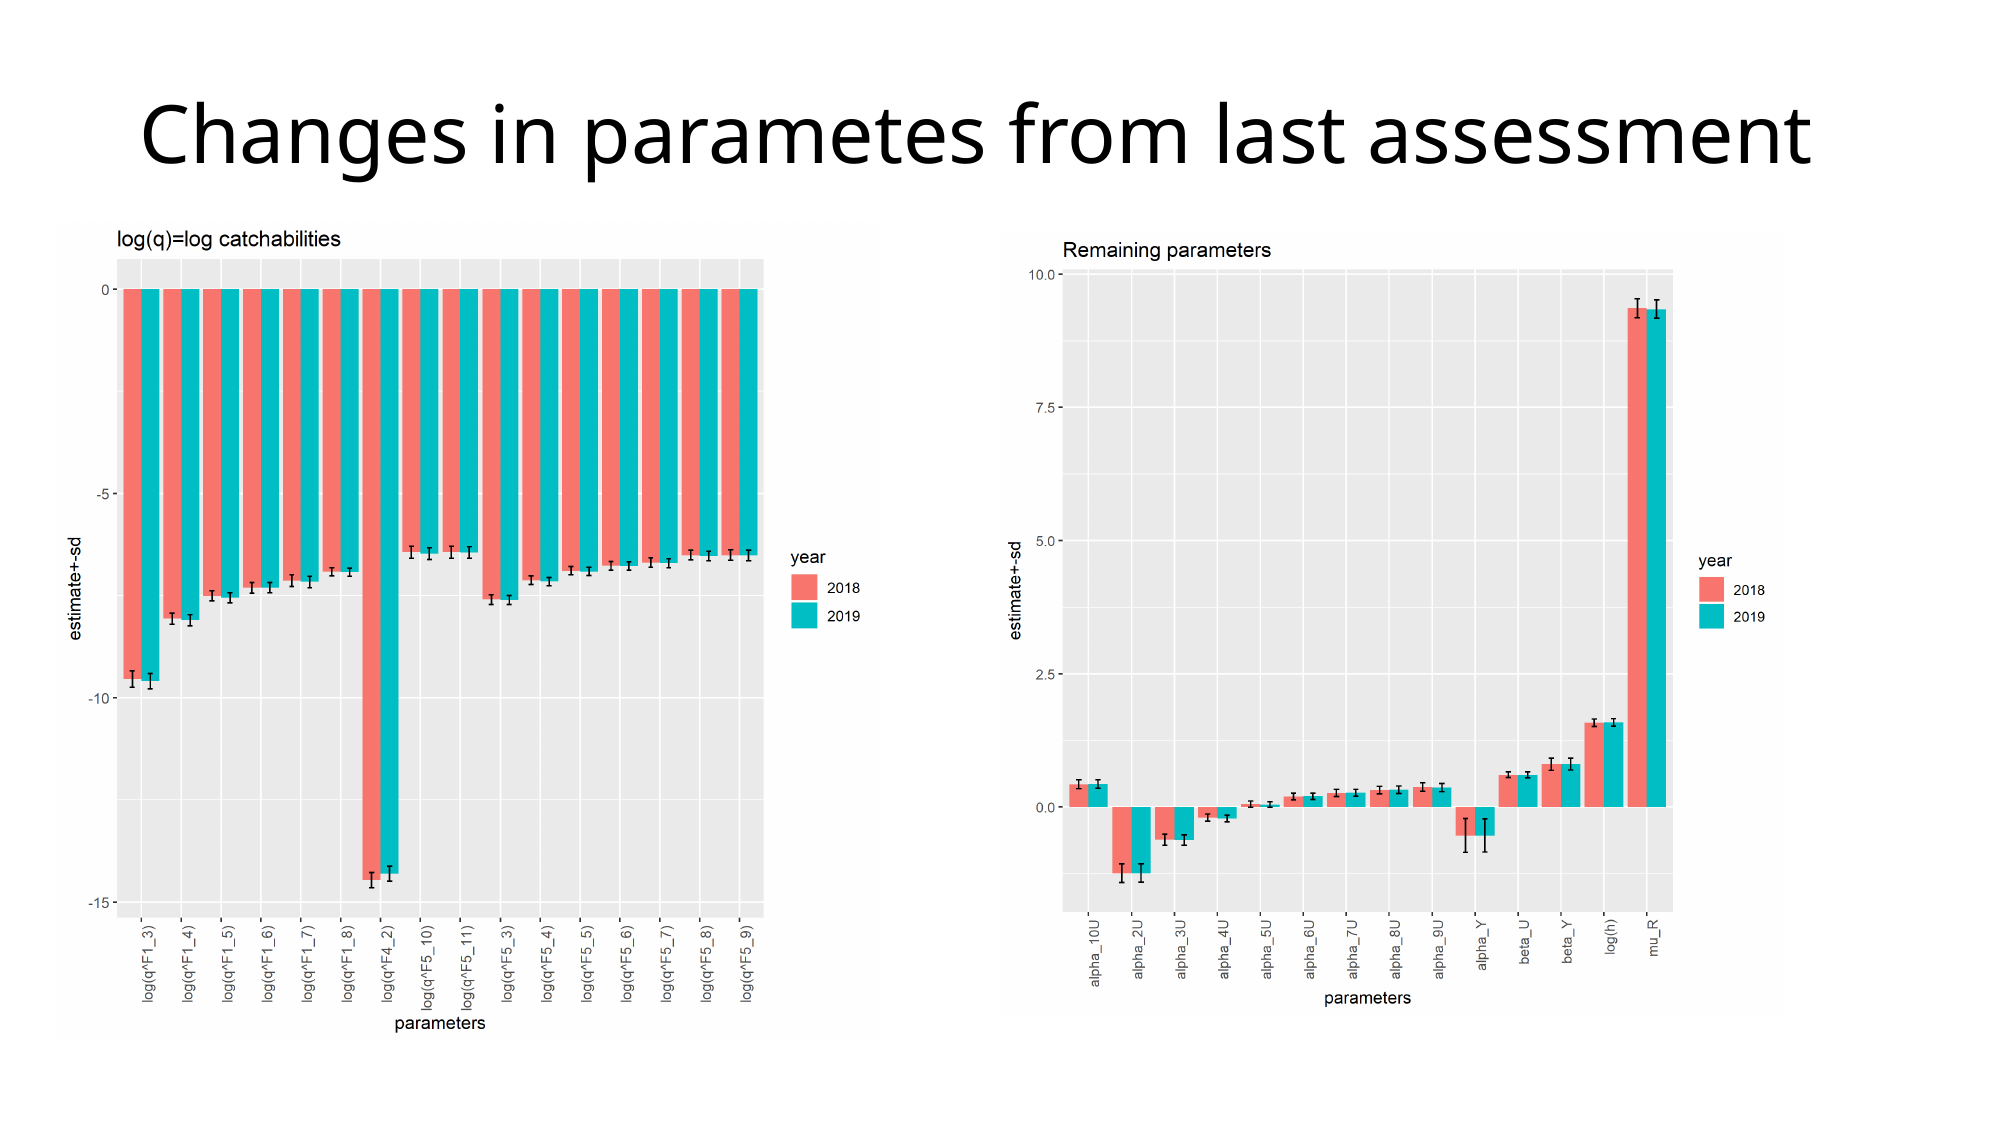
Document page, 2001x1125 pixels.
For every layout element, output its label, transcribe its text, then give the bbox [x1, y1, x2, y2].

picture [58, 221, 878, 1041]
picture [999, 233, 1782, 1015]
text_box Changes in parametes from last assessment [124, 52, 1850, 222]
